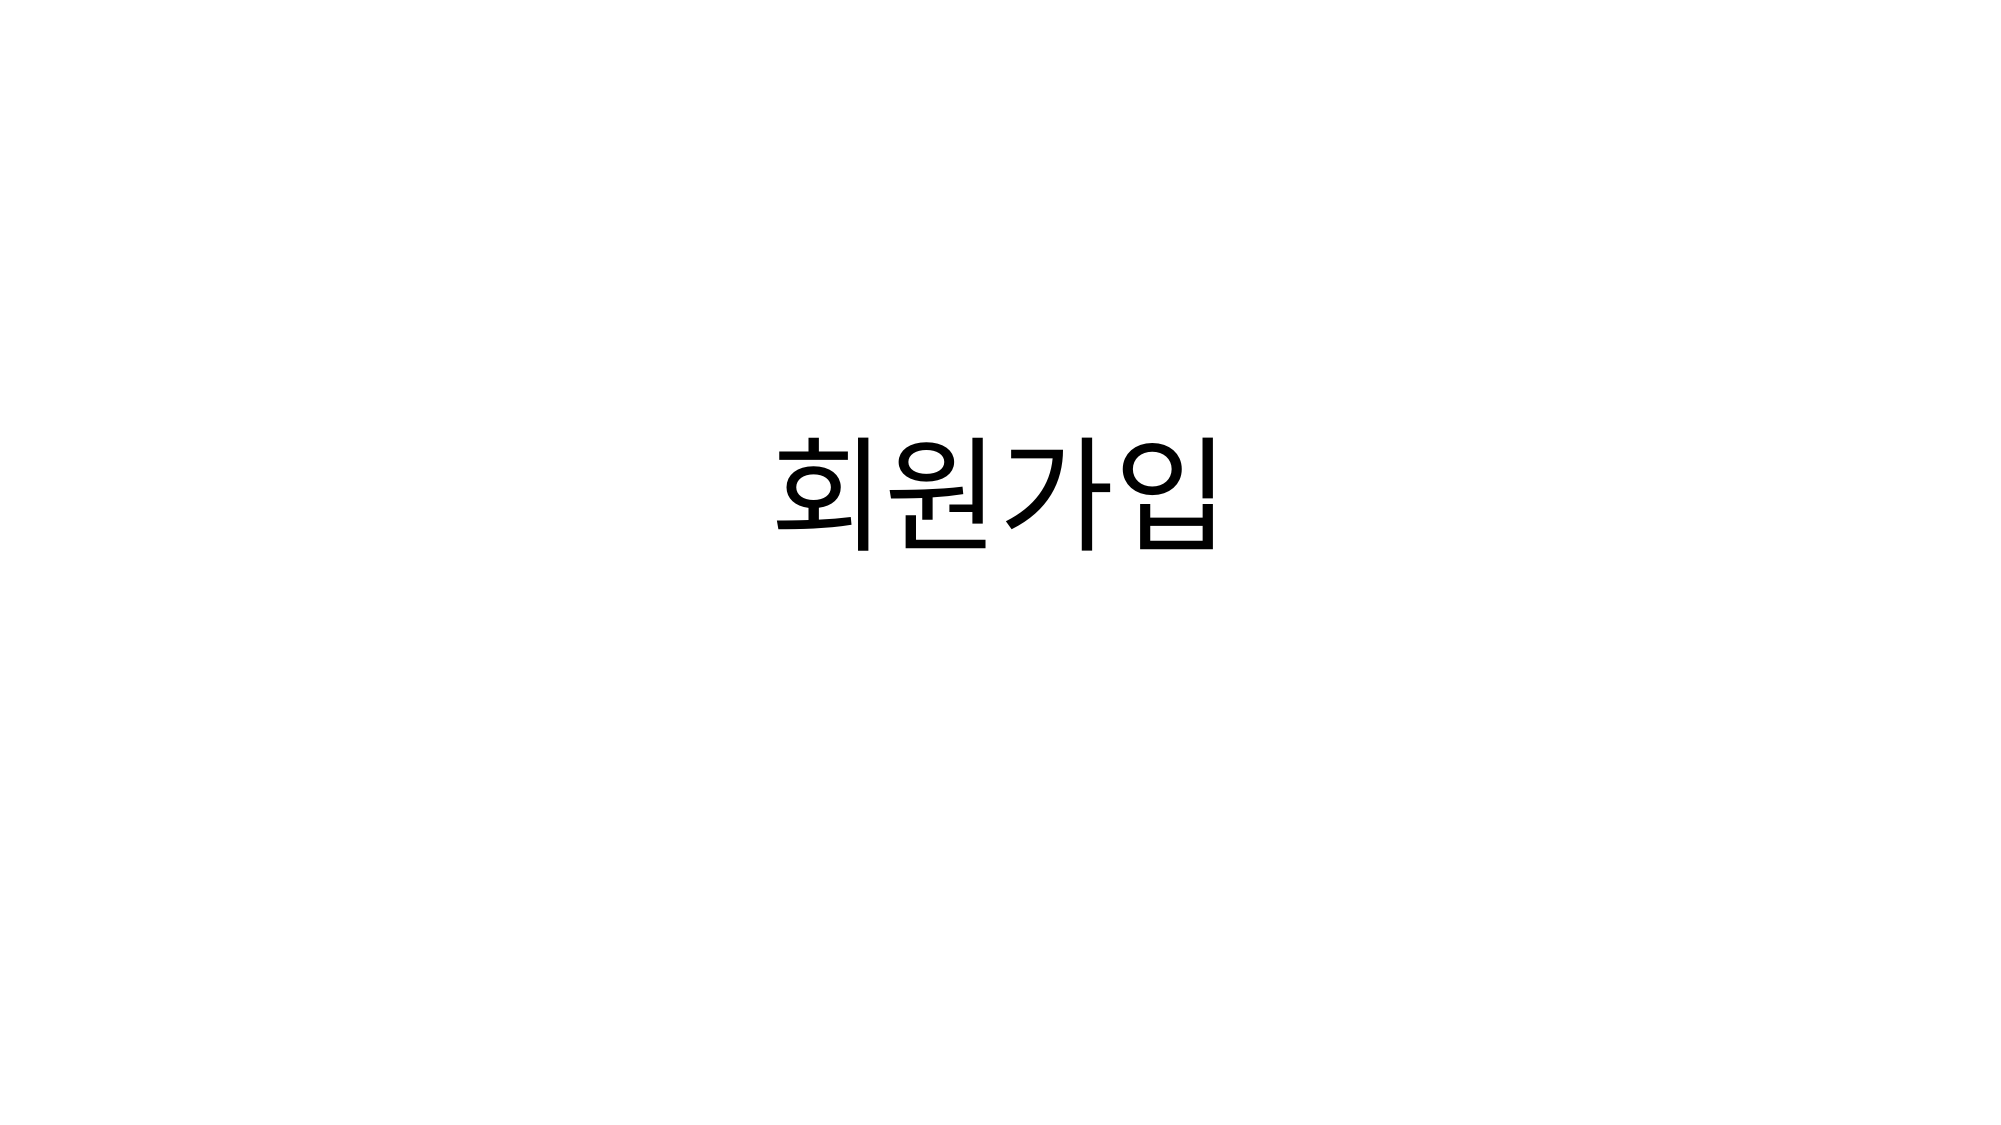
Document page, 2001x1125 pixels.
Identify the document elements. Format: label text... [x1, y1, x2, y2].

title 회원가입 [249, 184, 1750, 576]
